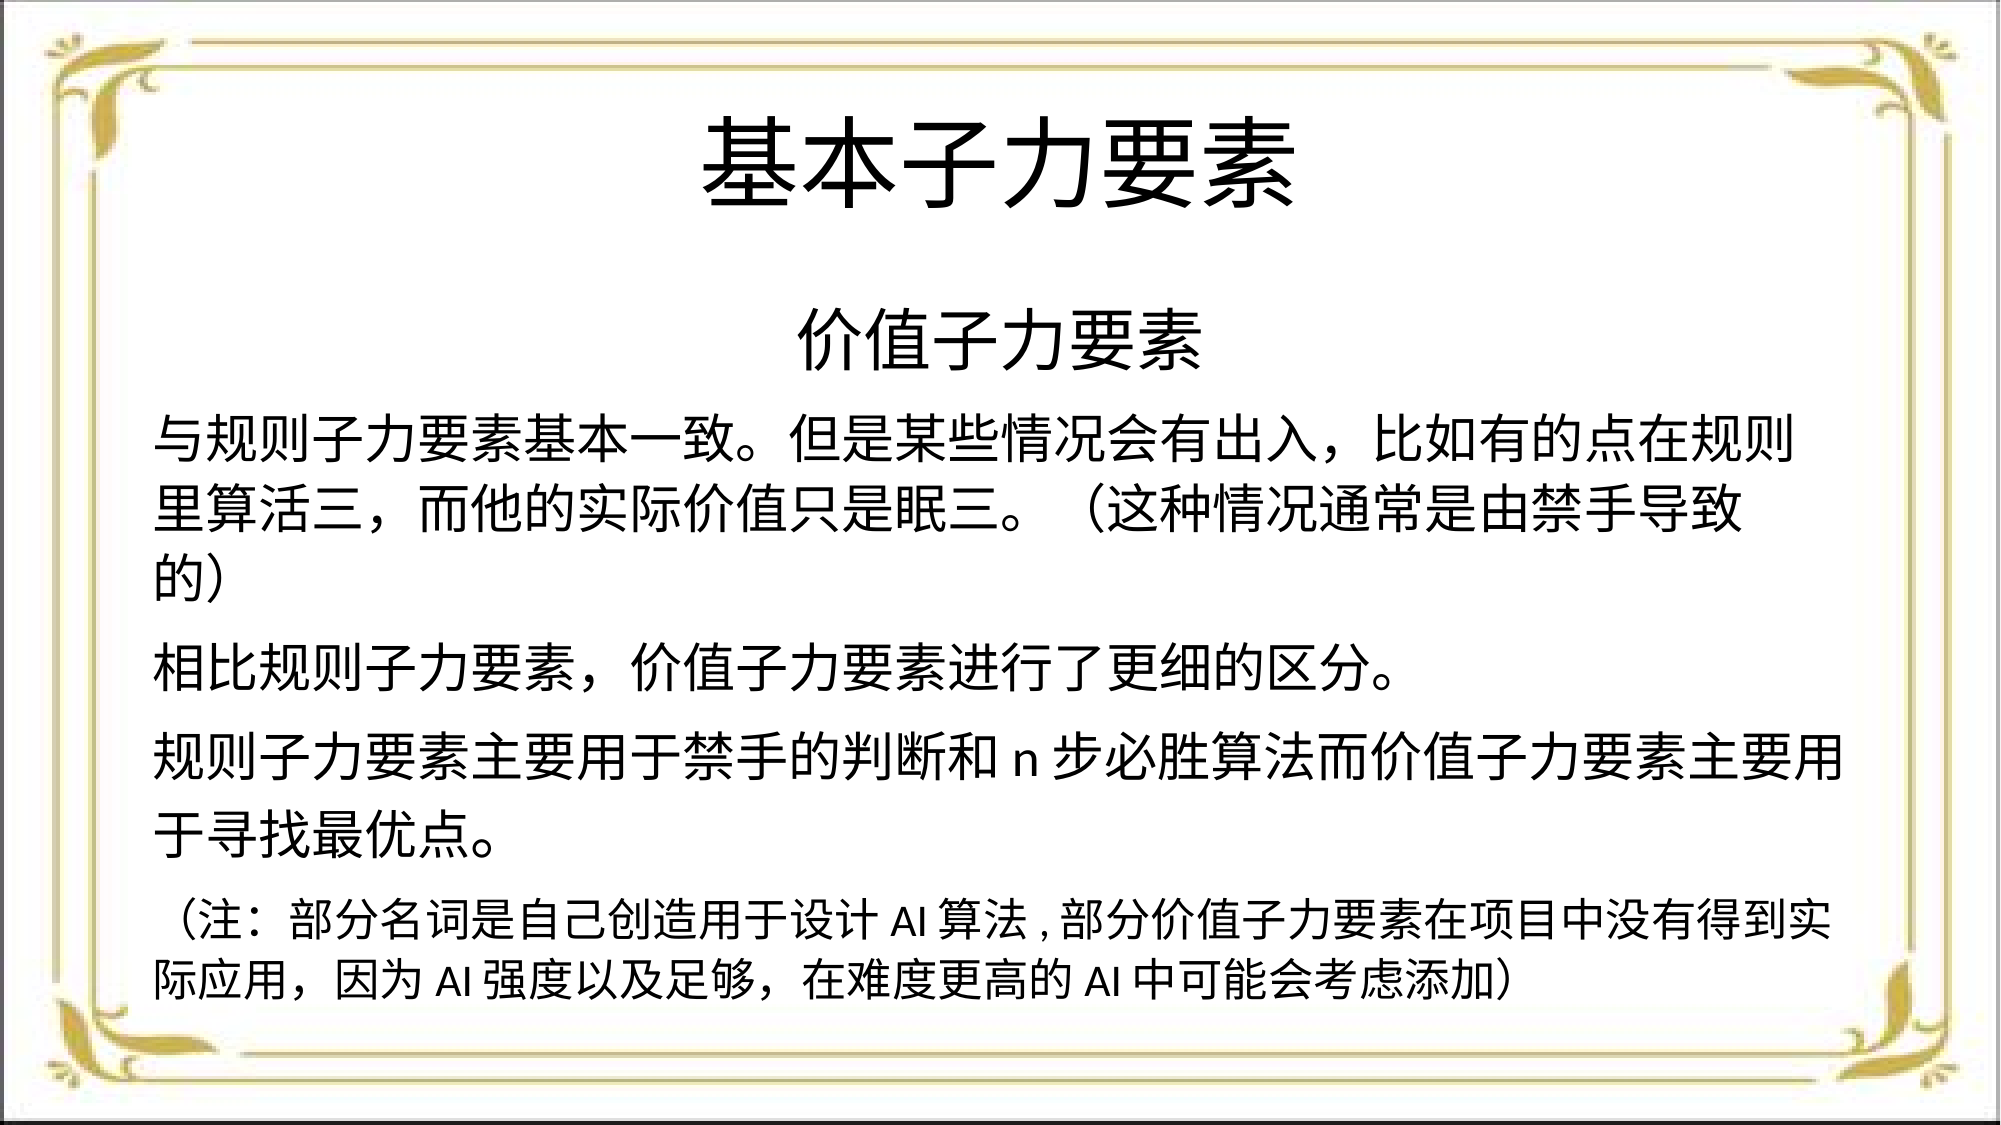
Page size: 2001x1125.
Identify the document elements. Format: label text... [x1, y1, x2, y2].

list 价值子力要素 与规则子力要素基本一致。但是某些情况会有出入，比如有的点在规则里算活三，而他的实际价值只是眠三。（这种情况通常是由禁手导致的） 相比规则子力要素，价值子力要素进行了更细的区分。 规则子力要素主要用于禁手的判断和n步必胜算法而价值子力要素主要用于寻找最优点。 （注：部分名词是自己创造用于设计AI算法,部分价值子力要素在项目中没有得到实际应用，因为AI强度以及足够，在难度更高的AI中可能会考虑添加） [137, 299, 1863, 1014]
title 基本子力要素 [137, 59, 1863, 278]
picture [0, 0, 2001, 1125]
